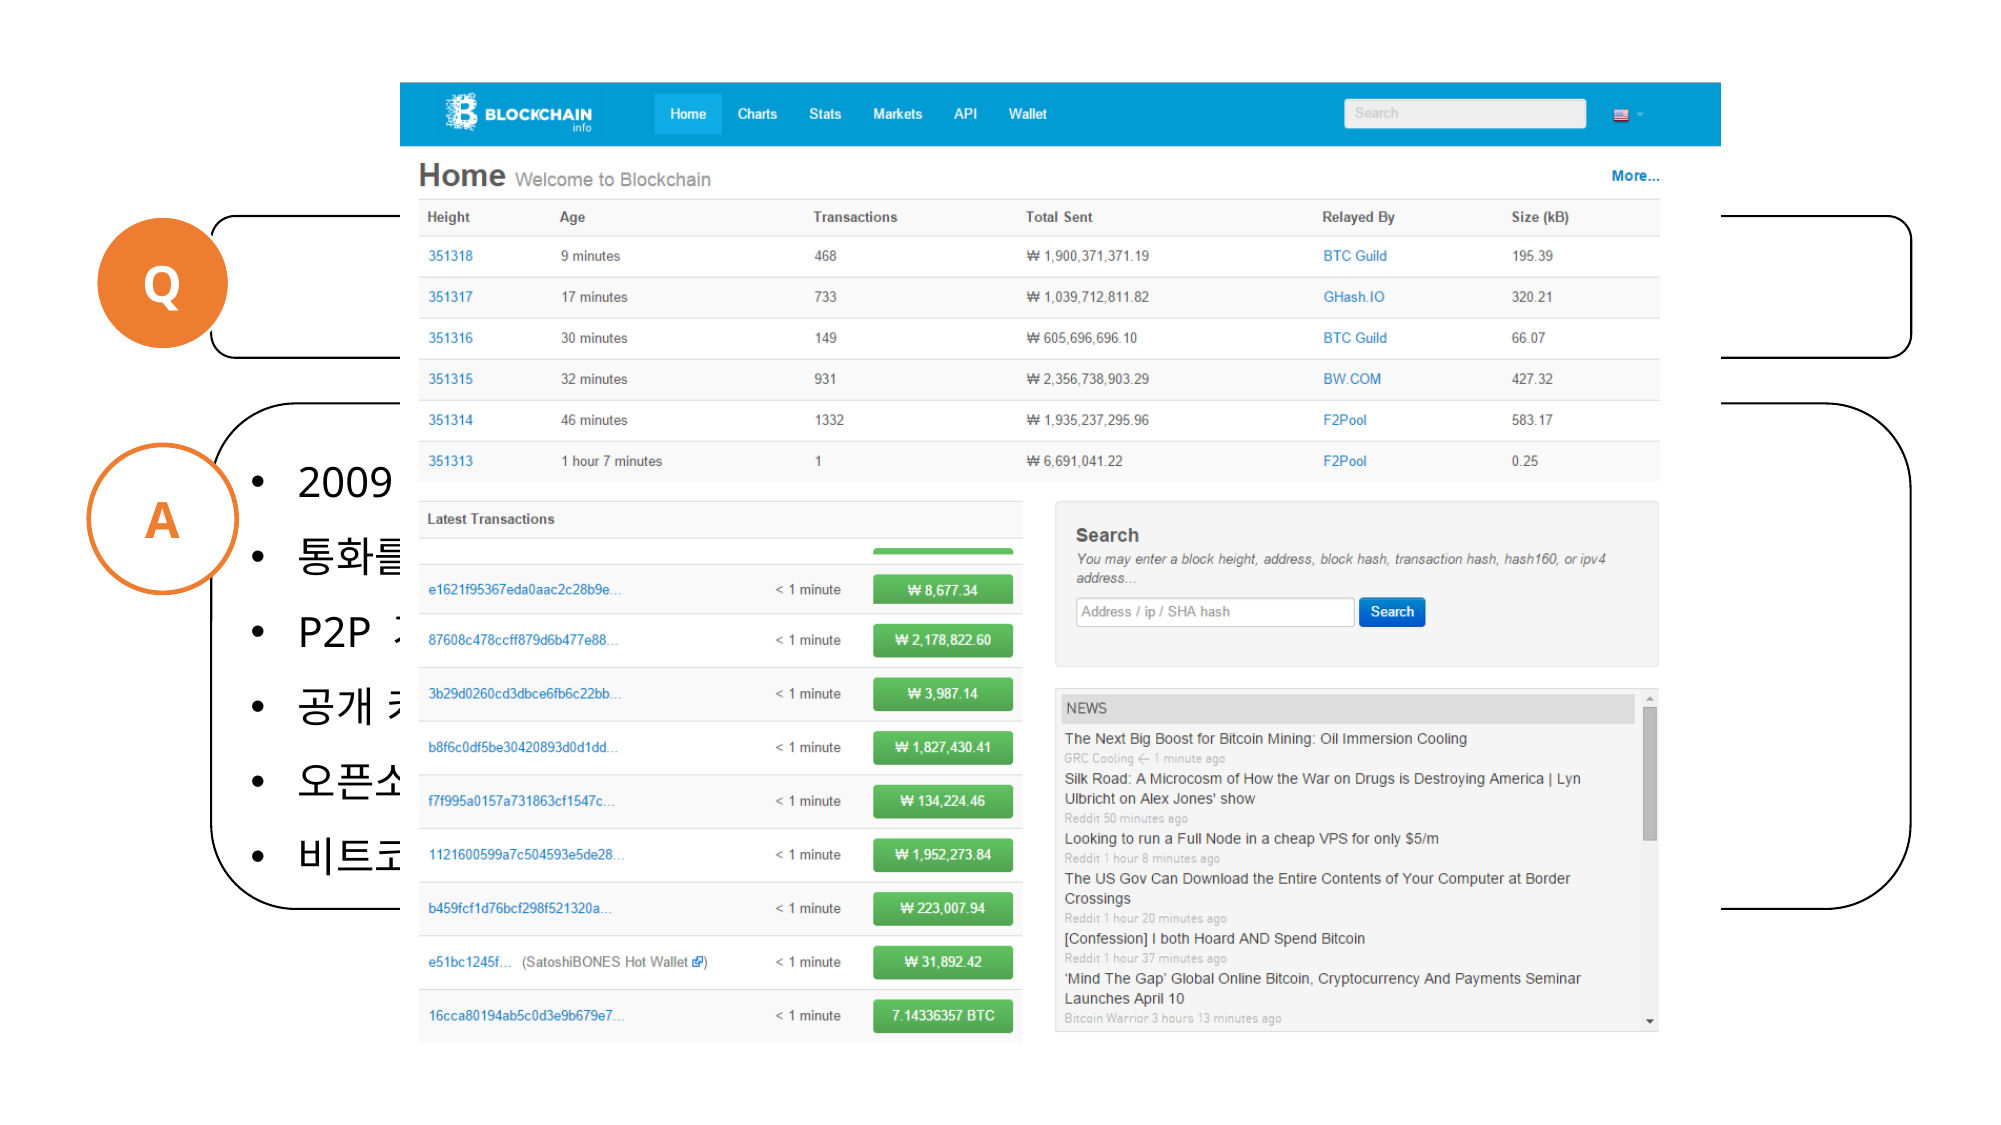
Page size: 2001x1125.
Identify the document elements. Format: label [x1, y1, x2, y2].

picture [875, 109, 887, 118]
text_box [88, 215, 400, 909]
picture [905, 110, 922, 118]
picture [1614, 110, 1628, 120]
picture [825, 110, 841, 118]
picture [1345, 99, 1586, 128]
text_box [1721, 215, 1912, 909]
picture [955, 109, 966, 118]
picture [447, 93, 477, 130]
picture [1011, 109, 1028, 118]
picture [486, 109, 506, 120]
picture [1031, 109, 1045, 118]
picture [970, 109, 976, 118]
picture [811, 110, 821, 118]
picture [749, 109, 777, 118]
picture [507, 109, 548, 120]
picture [551, 109, 591, 120]
picture [887, 109, 902, 118]
picture [678, 109, 706, 118]
picture [400, 147, 1721, 1051]
